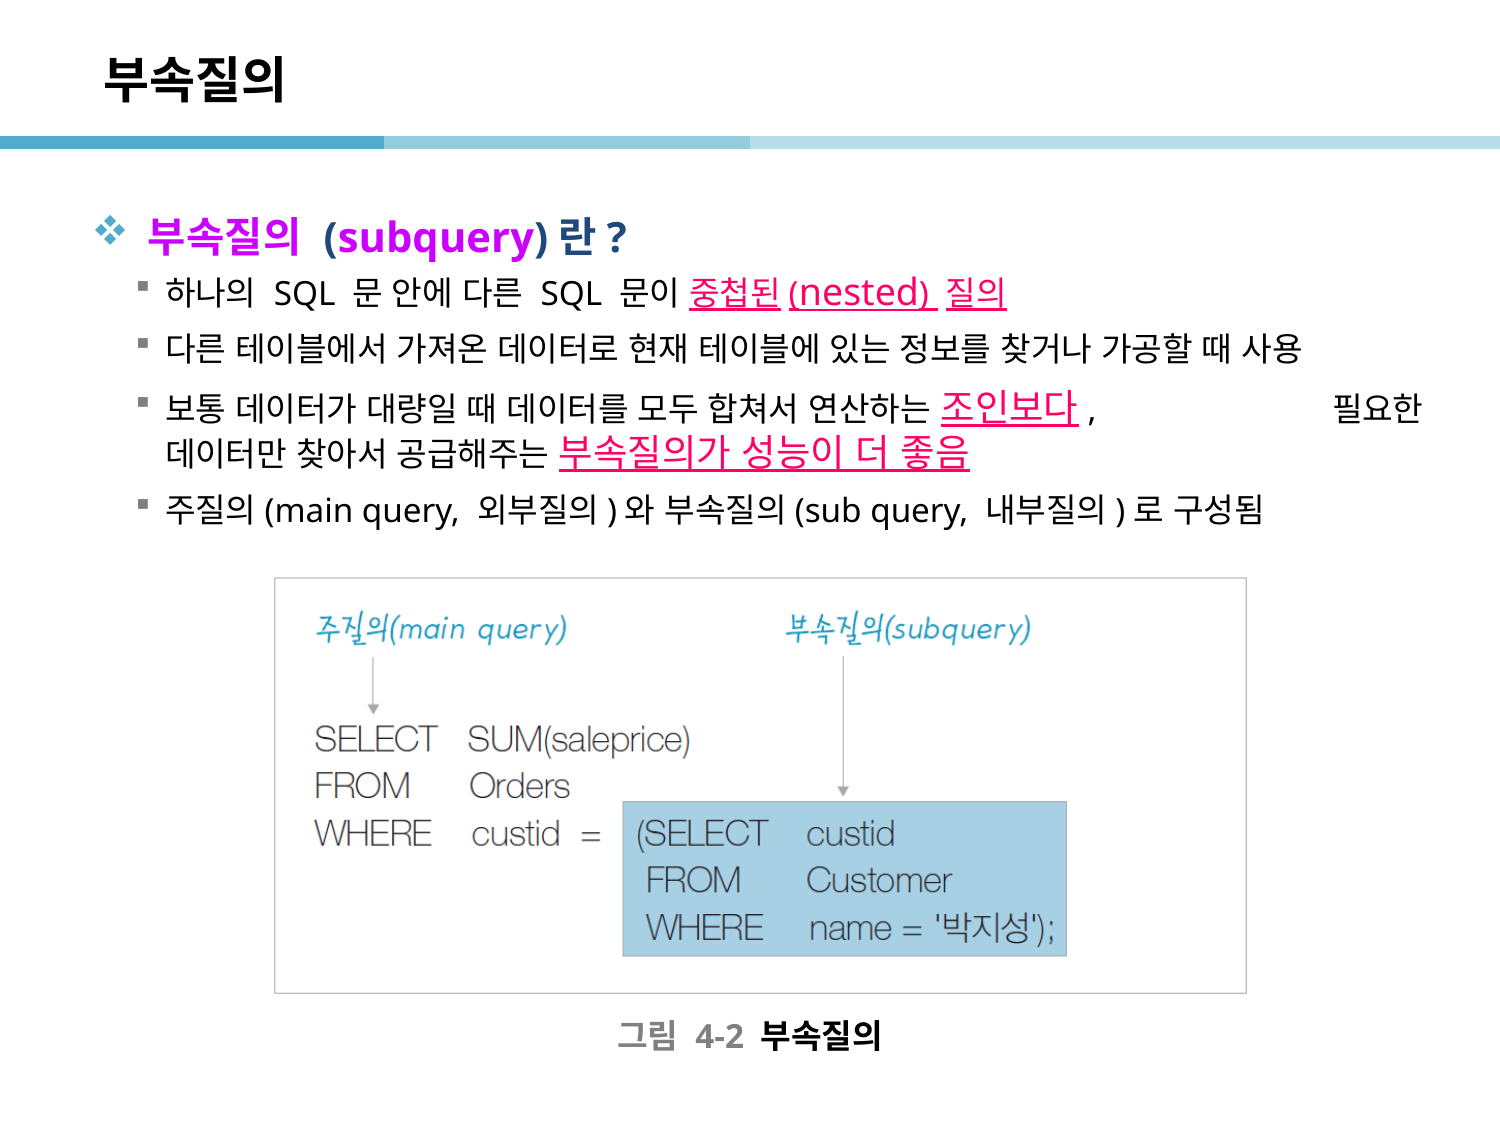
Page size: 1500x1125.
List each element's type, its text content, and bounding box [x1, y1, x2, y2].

text_box 그림 4-2 부속질의 [593, 1011, 907, 1059]
picture [266, 564, 1254, 1000]
title 부속질의 [88, 32, 1330, 124]
list 부속질의 (subquery)란? 하나의 SQL 문 안에 다른 SQL 문이 중첩된(nested) 질의 다른 테이블에서 가져온 데이터로 현재 테이블에 있는 정보를 찾거나 가공할 때 사용 보통 데이터가 대량일 때 데이터를 모두 합쳐서 연산하는 조인보다, 필요한 데이터만 찾아서 공급해주는 부속질의가 성능이 더 좋음 주질의(main query, 외부질의)와 부속질의(sub query, 내부질의)로 구성됨 [76, 177, 1448, 1077]
